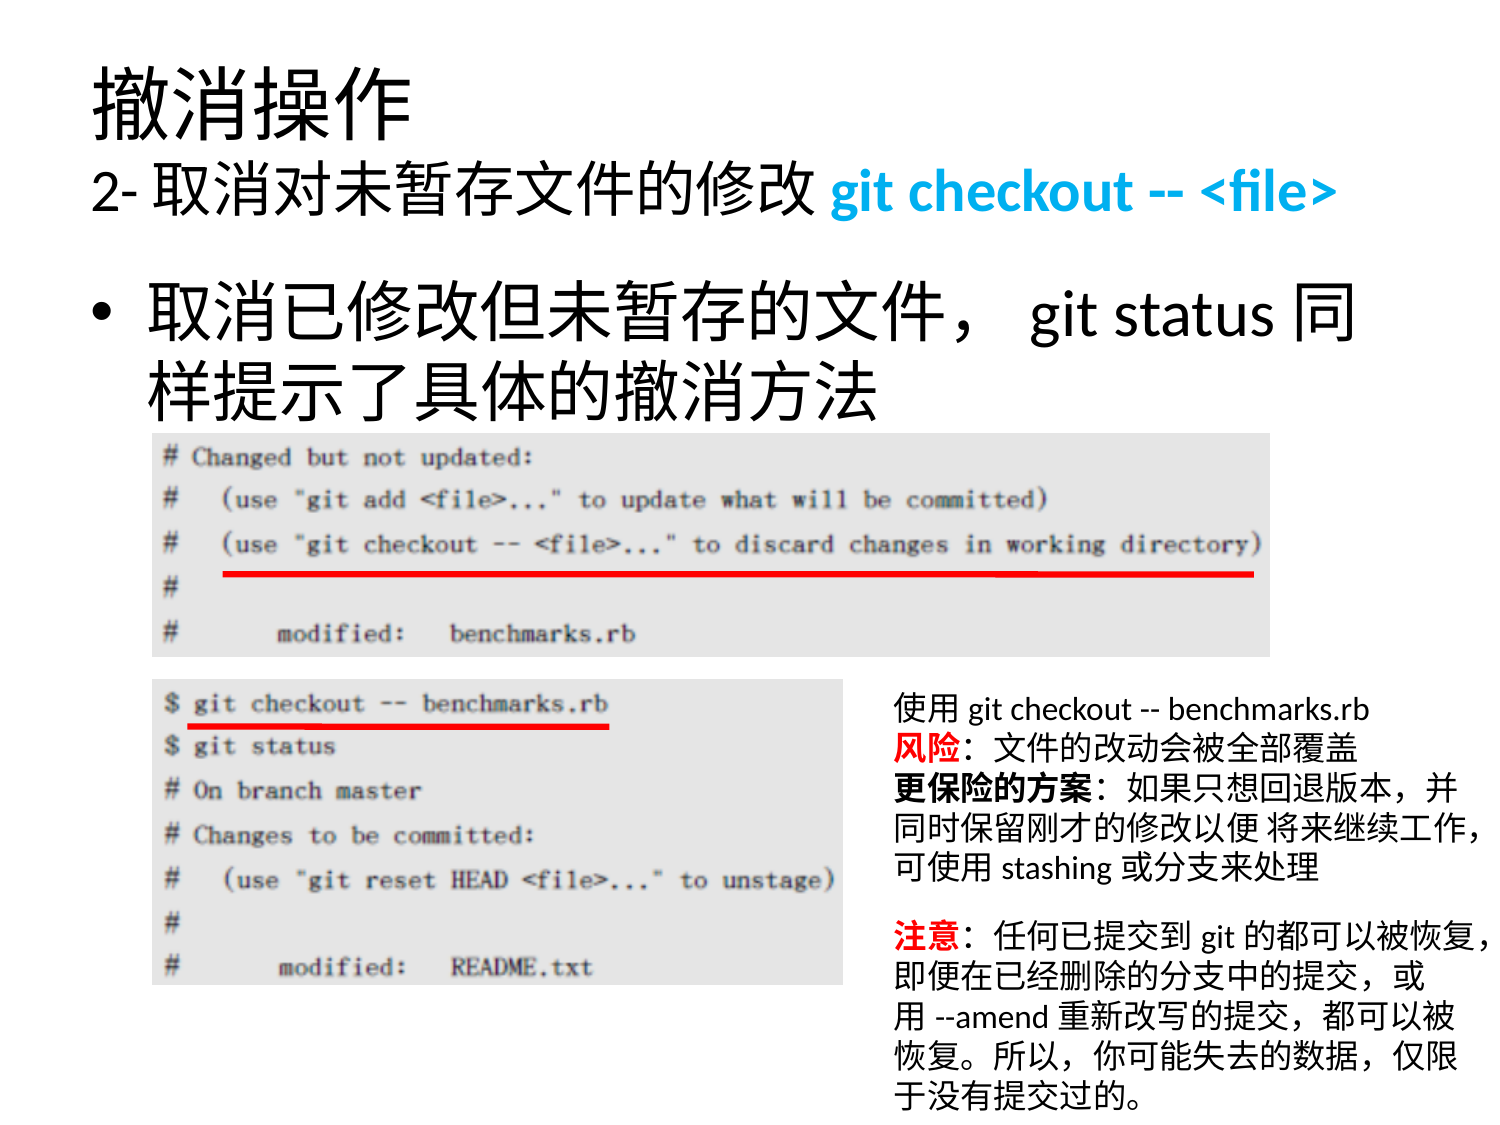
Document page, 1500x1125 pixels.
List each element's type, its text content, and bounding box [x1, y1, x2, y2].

text_box 使用git checkout -- benchmarks.rb 风险：文件的改动会被全部覆盖 更保险的方案：如果只想回退版本，并同时保留刚才的修改以便 将来继续工作，可使用stashing或分支来处理 [878, 679, 1500, 894]
text_box 注意：任何已提交到git的都可以被恢复，即便在已经删除的分支中的提交，或用--amend重新改写的提交，都可以被恢复。所以，你可能失去的数据，仅限于没有提交过的。 [878, 907, 1500, 1123]
list 取消已修改但未暂存的文件，git status同样提示了具体的撤消方法 [75, 262, 1425, 1005]
picture [152, 433, 1270, 658]
picture [152, 679, 844, 985]
title 撤消操作 2-取消对未暂存文件的修改git checkout -- <file> [75, 45, 1425, 233]
